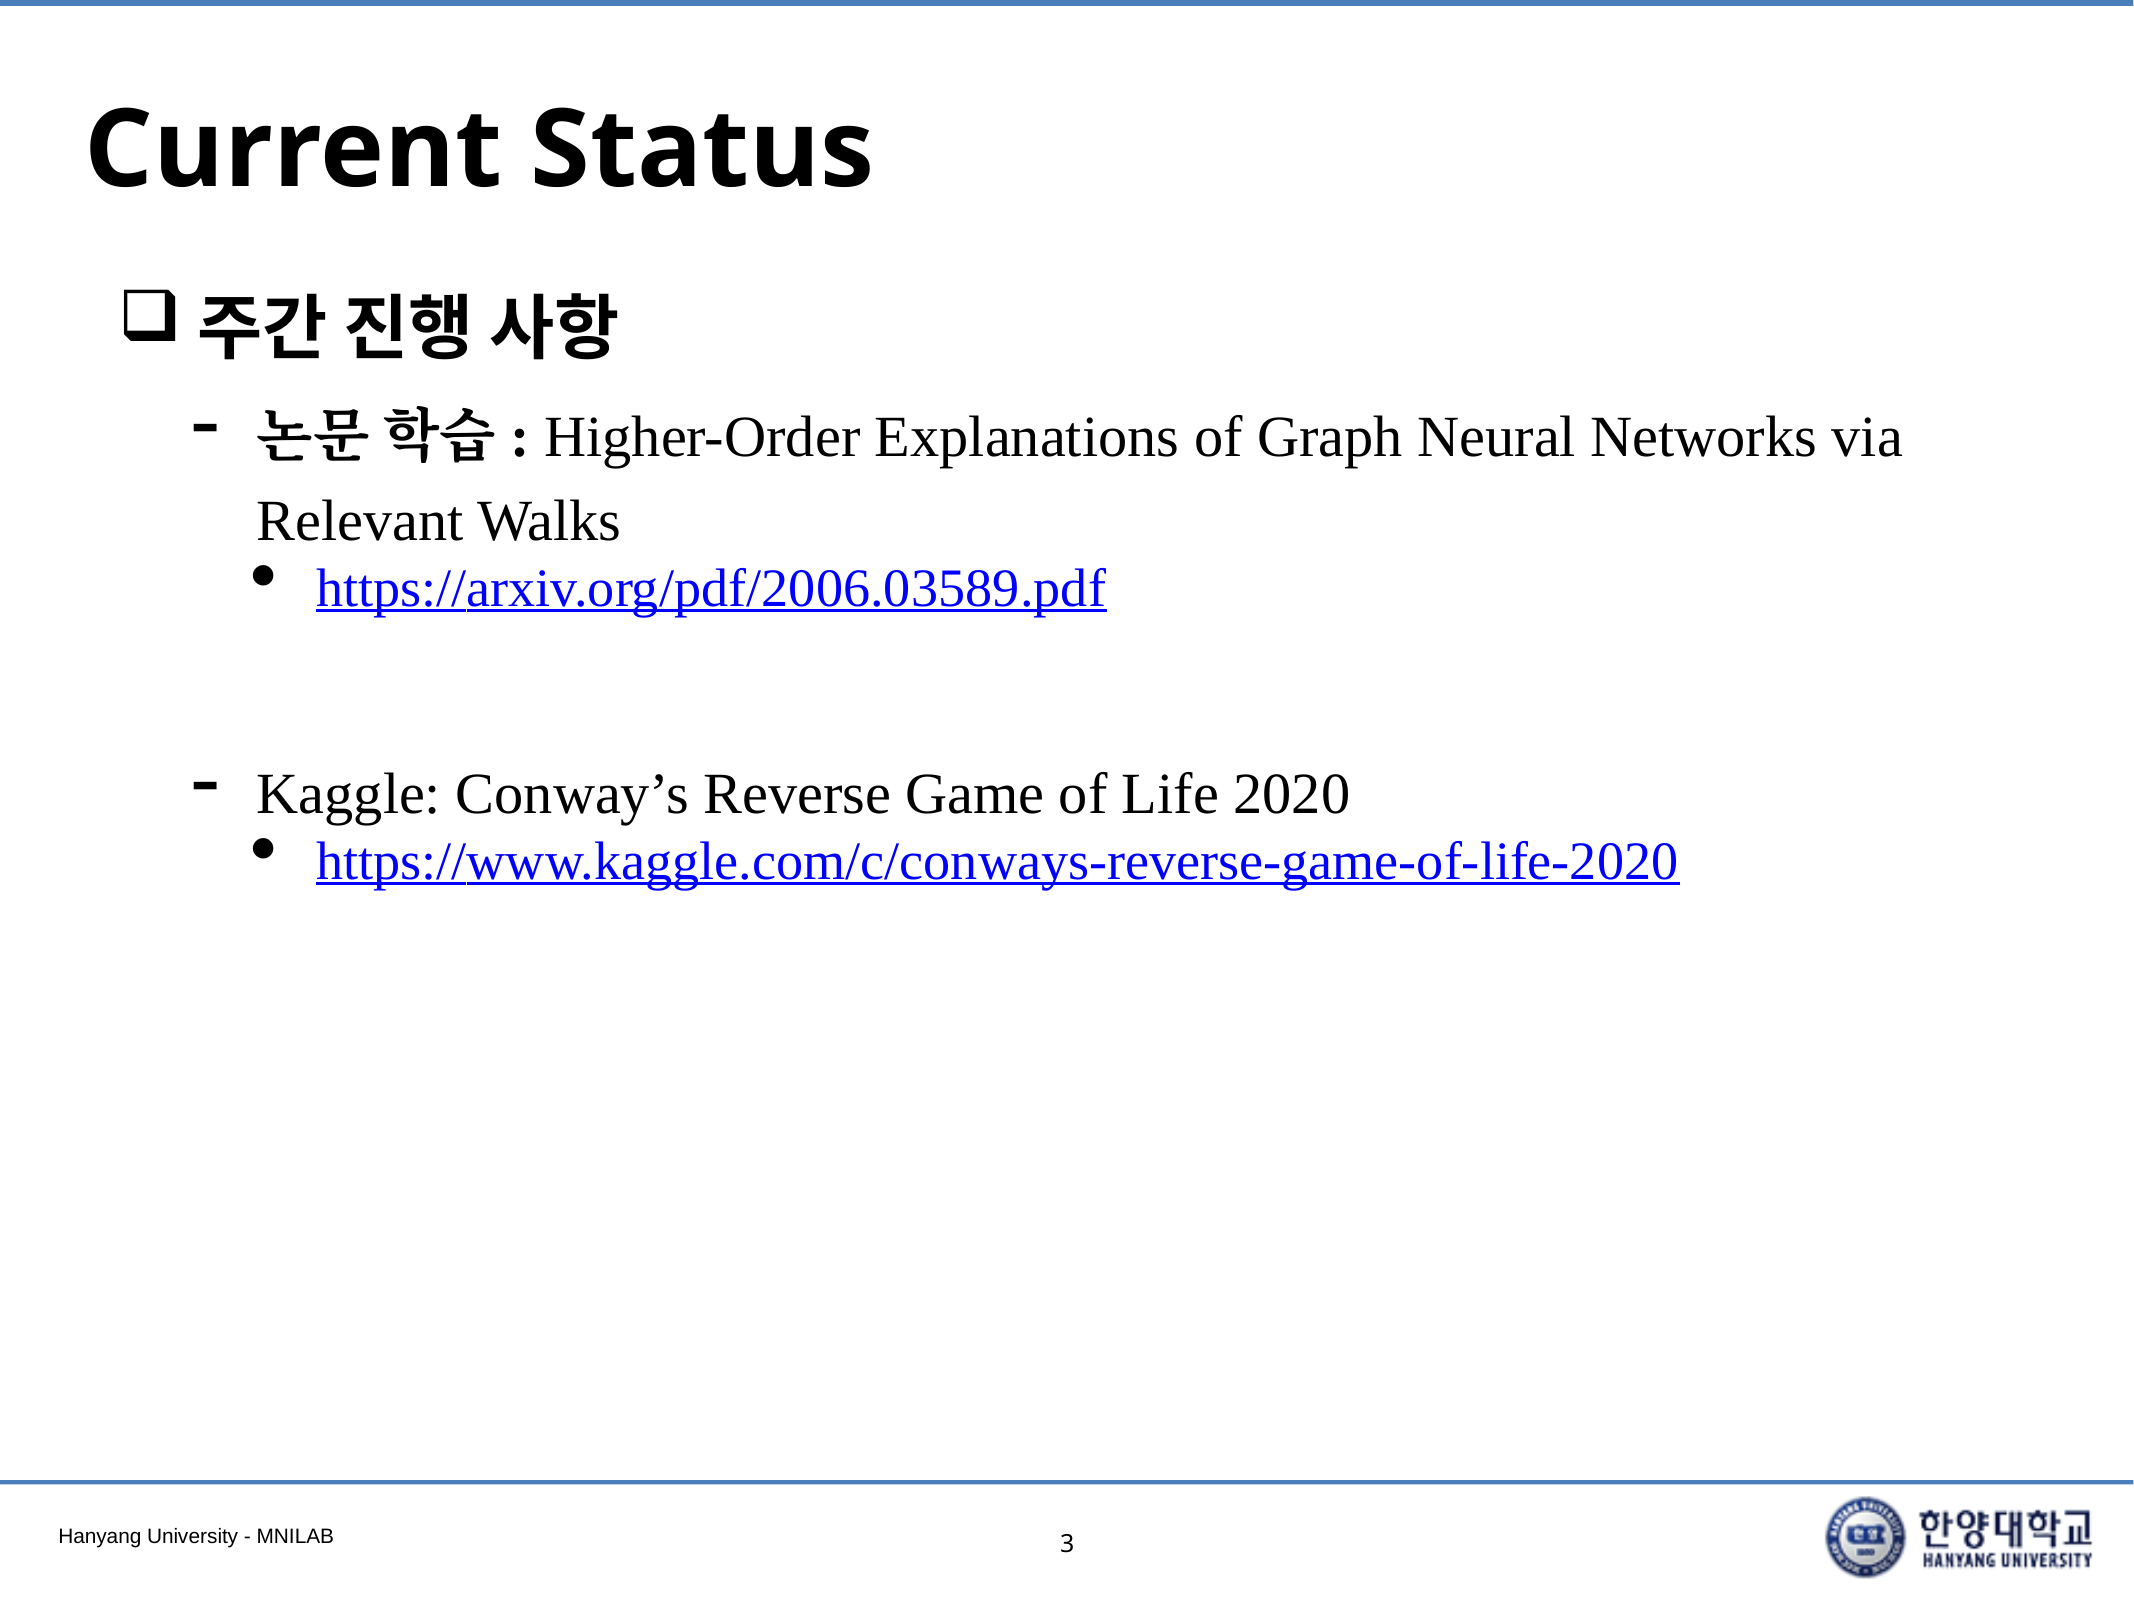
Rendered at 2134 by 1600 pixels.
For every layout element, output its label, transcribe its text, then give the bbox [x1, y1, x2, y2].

picture [1797, 1495, 2128, 1581]
slide_number 3 [1037, 1518, 1098, 1567]
title Current Status [75, 41, 2058, 245]
list 주간 진행 사항 논문 학습: Higher-Order Explanations of Graph Neural Networks via Relevant Walks https://arxiv.org/pdf/2006.03589.pdf Kaggle: Conway’s Reverse Game of Life 2020 https://www.kaggle.com/c/conways-reverse-game-of-life-2020 [109, 256, 1974, 1393]
